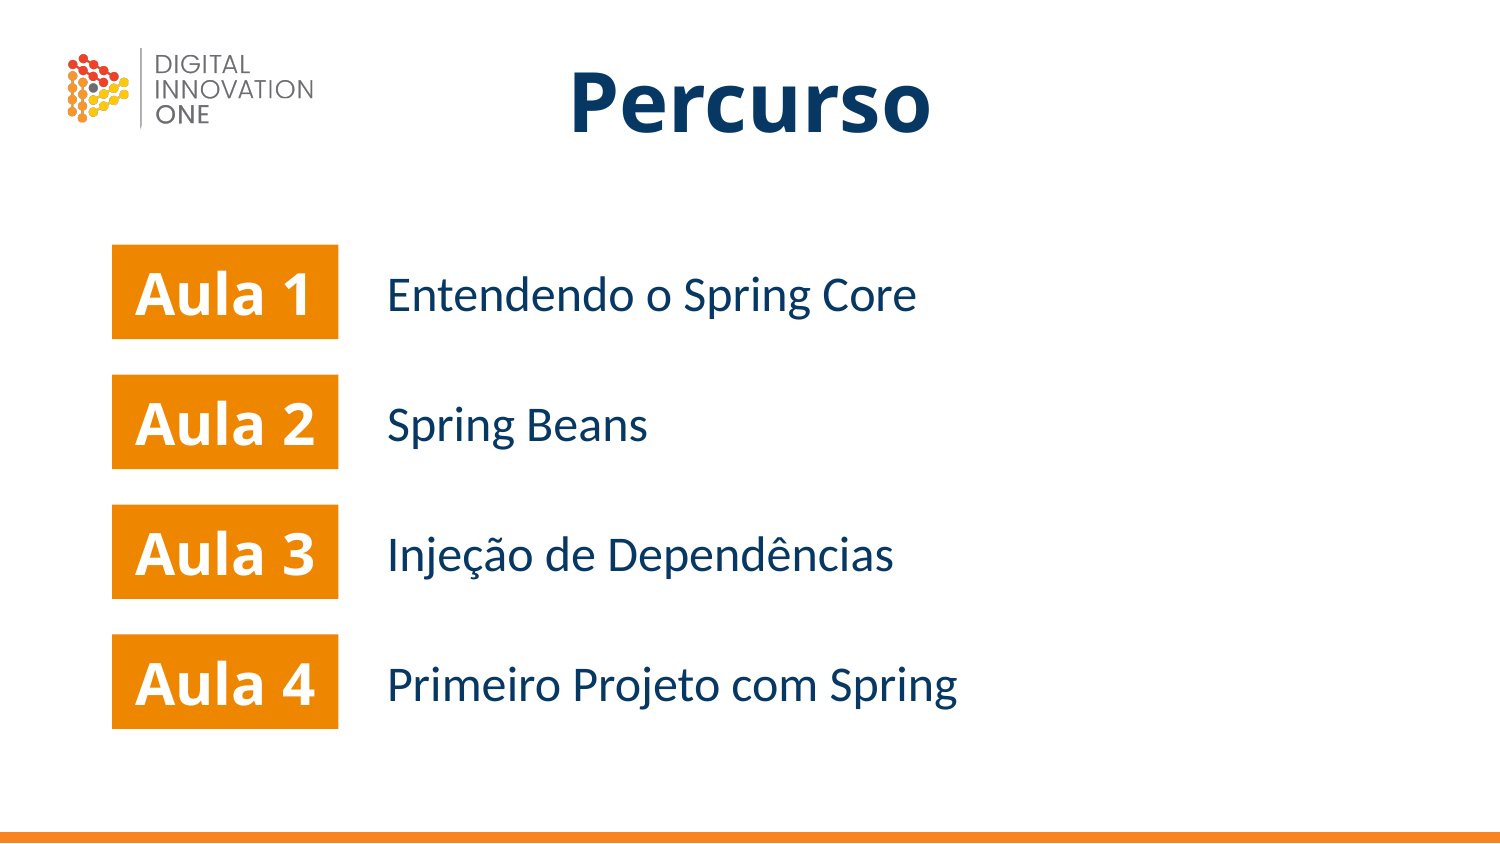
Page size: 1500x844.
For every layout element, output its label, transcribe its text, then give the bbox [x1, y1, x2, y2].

text_box Aula 3 [112, 504, 339, 599]
picture [50, 39, 331, 138]
subtitle Percurso [51, 50, 1449, 148]
subtitle Aula 1 [112, 244, 339, 340]
text_box [0, 832, 1500, 843]
text_box Aula 2 [112, 374, 339, 470]
text_box Spring Beans [371, 383, 785, 459]
text_box Entendendo o Spring Core [371, 253, 953, 329]
text_box Primeiro Projeto com Spring [371, 643, 1001, 720]
text_box Aula 4 [112, 634, 339, 729]
text_box Injeção de Dependências [371, 513, 995, 589]
